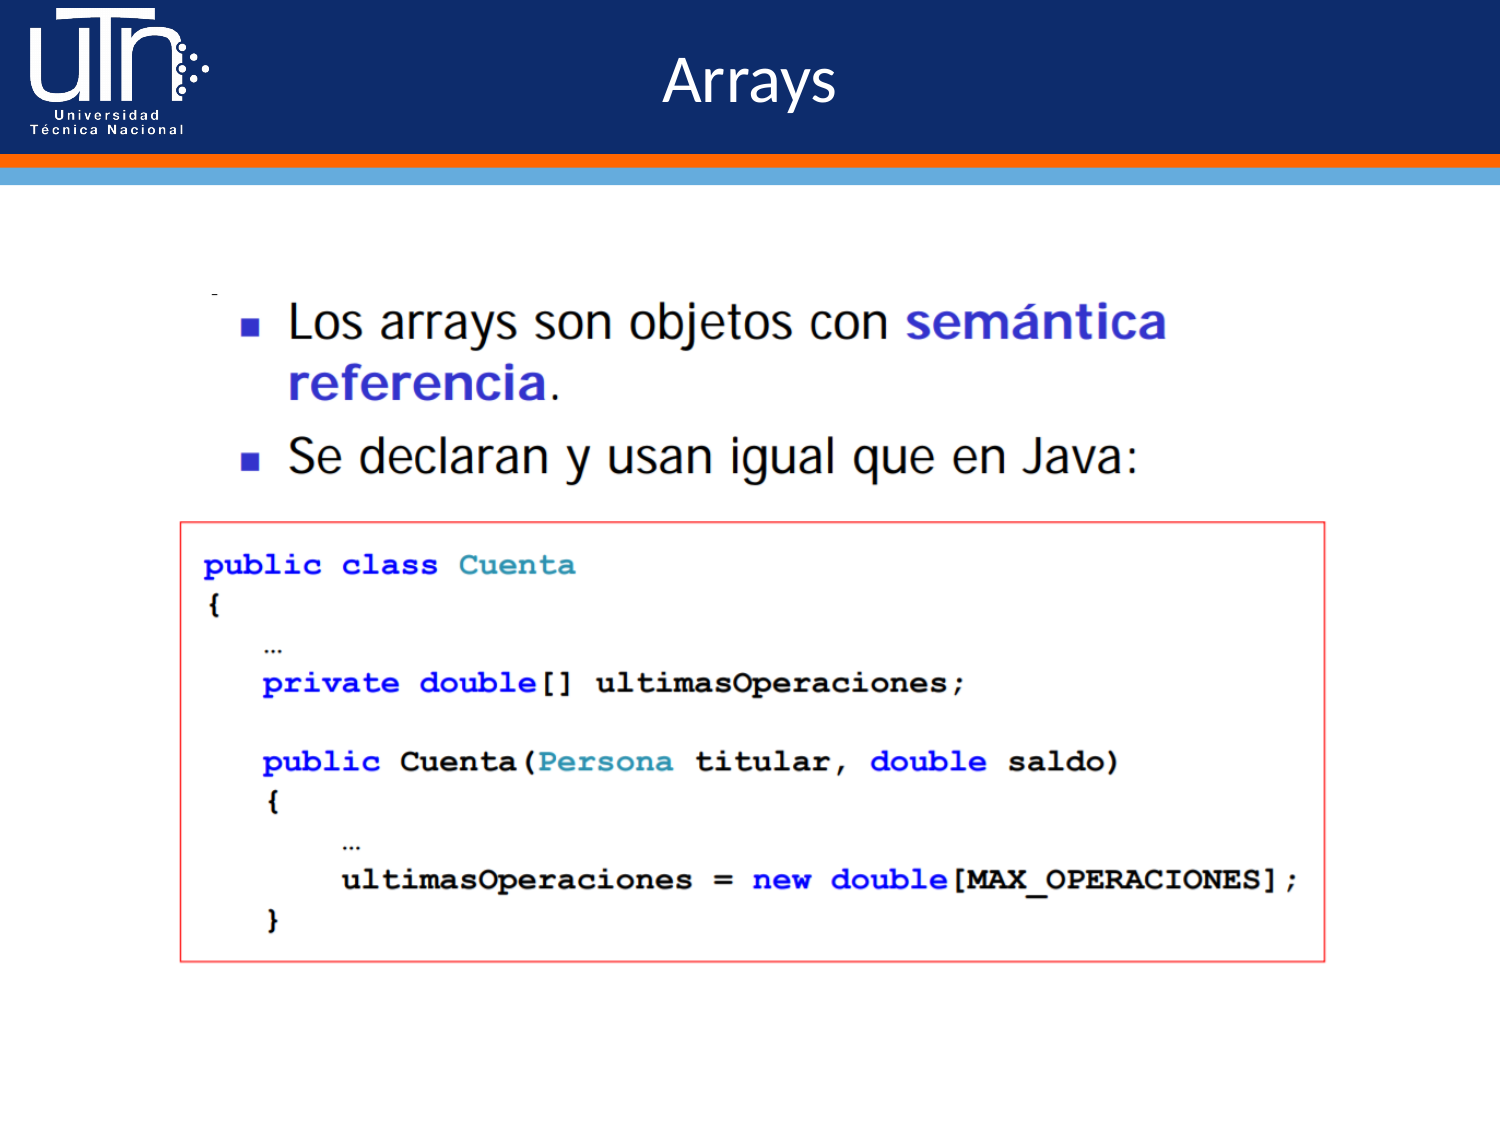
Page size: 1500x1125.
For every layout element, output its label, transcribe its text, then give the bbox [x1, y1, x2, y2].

picture [131, 294, 1369, 978]
title Arrays [0, 0, 1500, 154]
